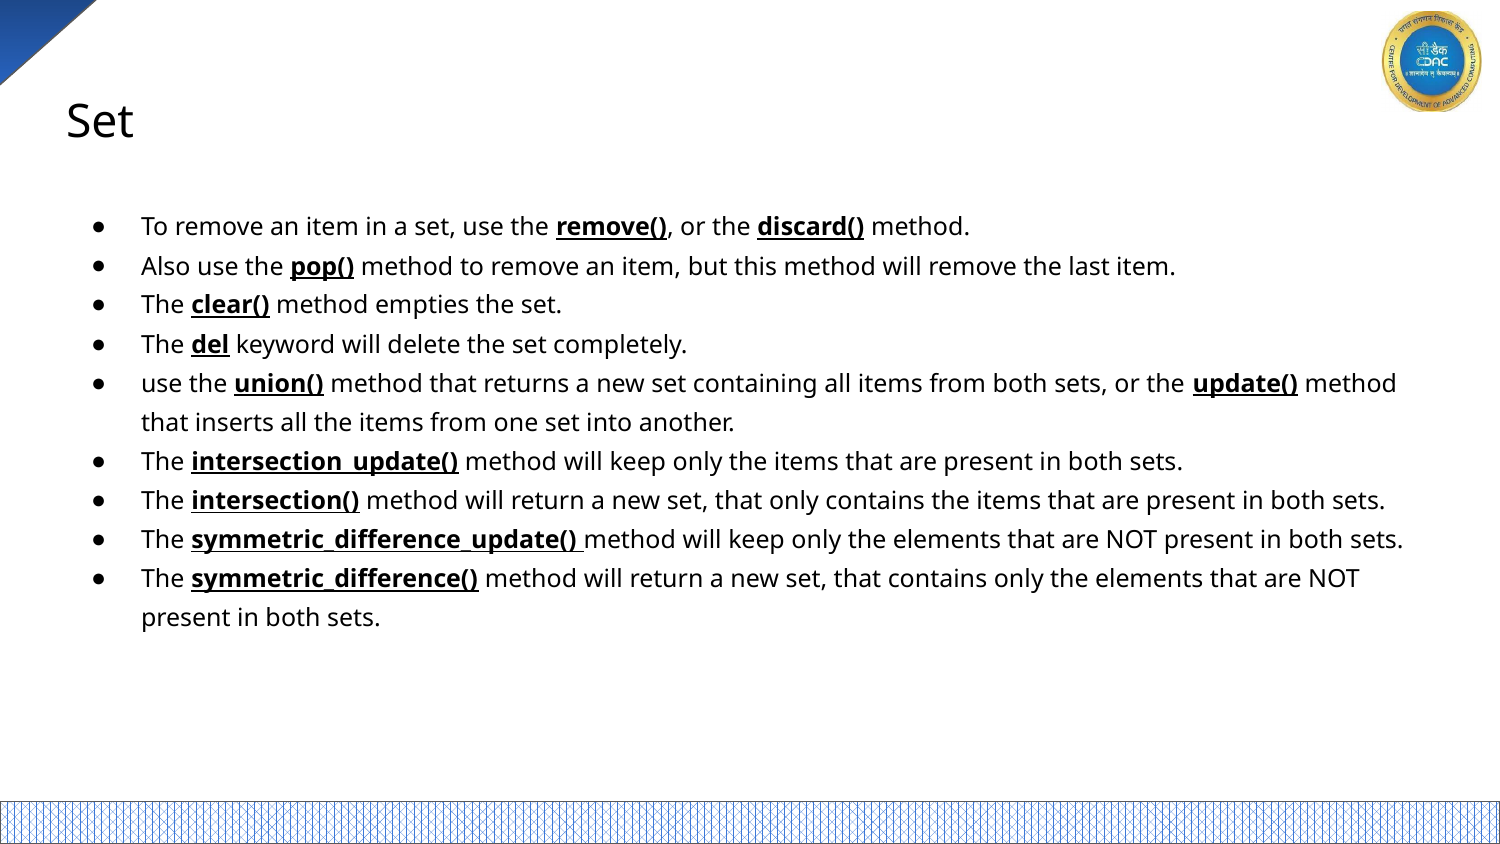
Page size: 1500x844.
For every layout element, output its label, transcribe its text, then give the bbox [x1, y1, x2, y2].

title Set [51, 72, 1449, 167]
text_box [0, 0, 96, 85]
picture [1380, 11, 1482, 113]
text_box [0, 801, 1500, 844]
list To remove an item in a set, use the remove(), or the discard() method. Also use the pop() method to remove an item, but this method will remove the last item. The clear() method empties the set. The del keyword will delete the set completely. use the union() method that returns a new set containing all items from both sets, or the update() method that inserts all the items from one set into another. The intersection_update() method will keep only the items that are present in both sets. The intersection() method will return a new set, that only contains the items that are present in both sets. The symmetric_difference_update() method will keep only the elements that are NOT present in both sets. The symmetric_difference() method will return a new set, that contains only the elements that are NOT present in both sets. [51, 189, 1449, 750]
